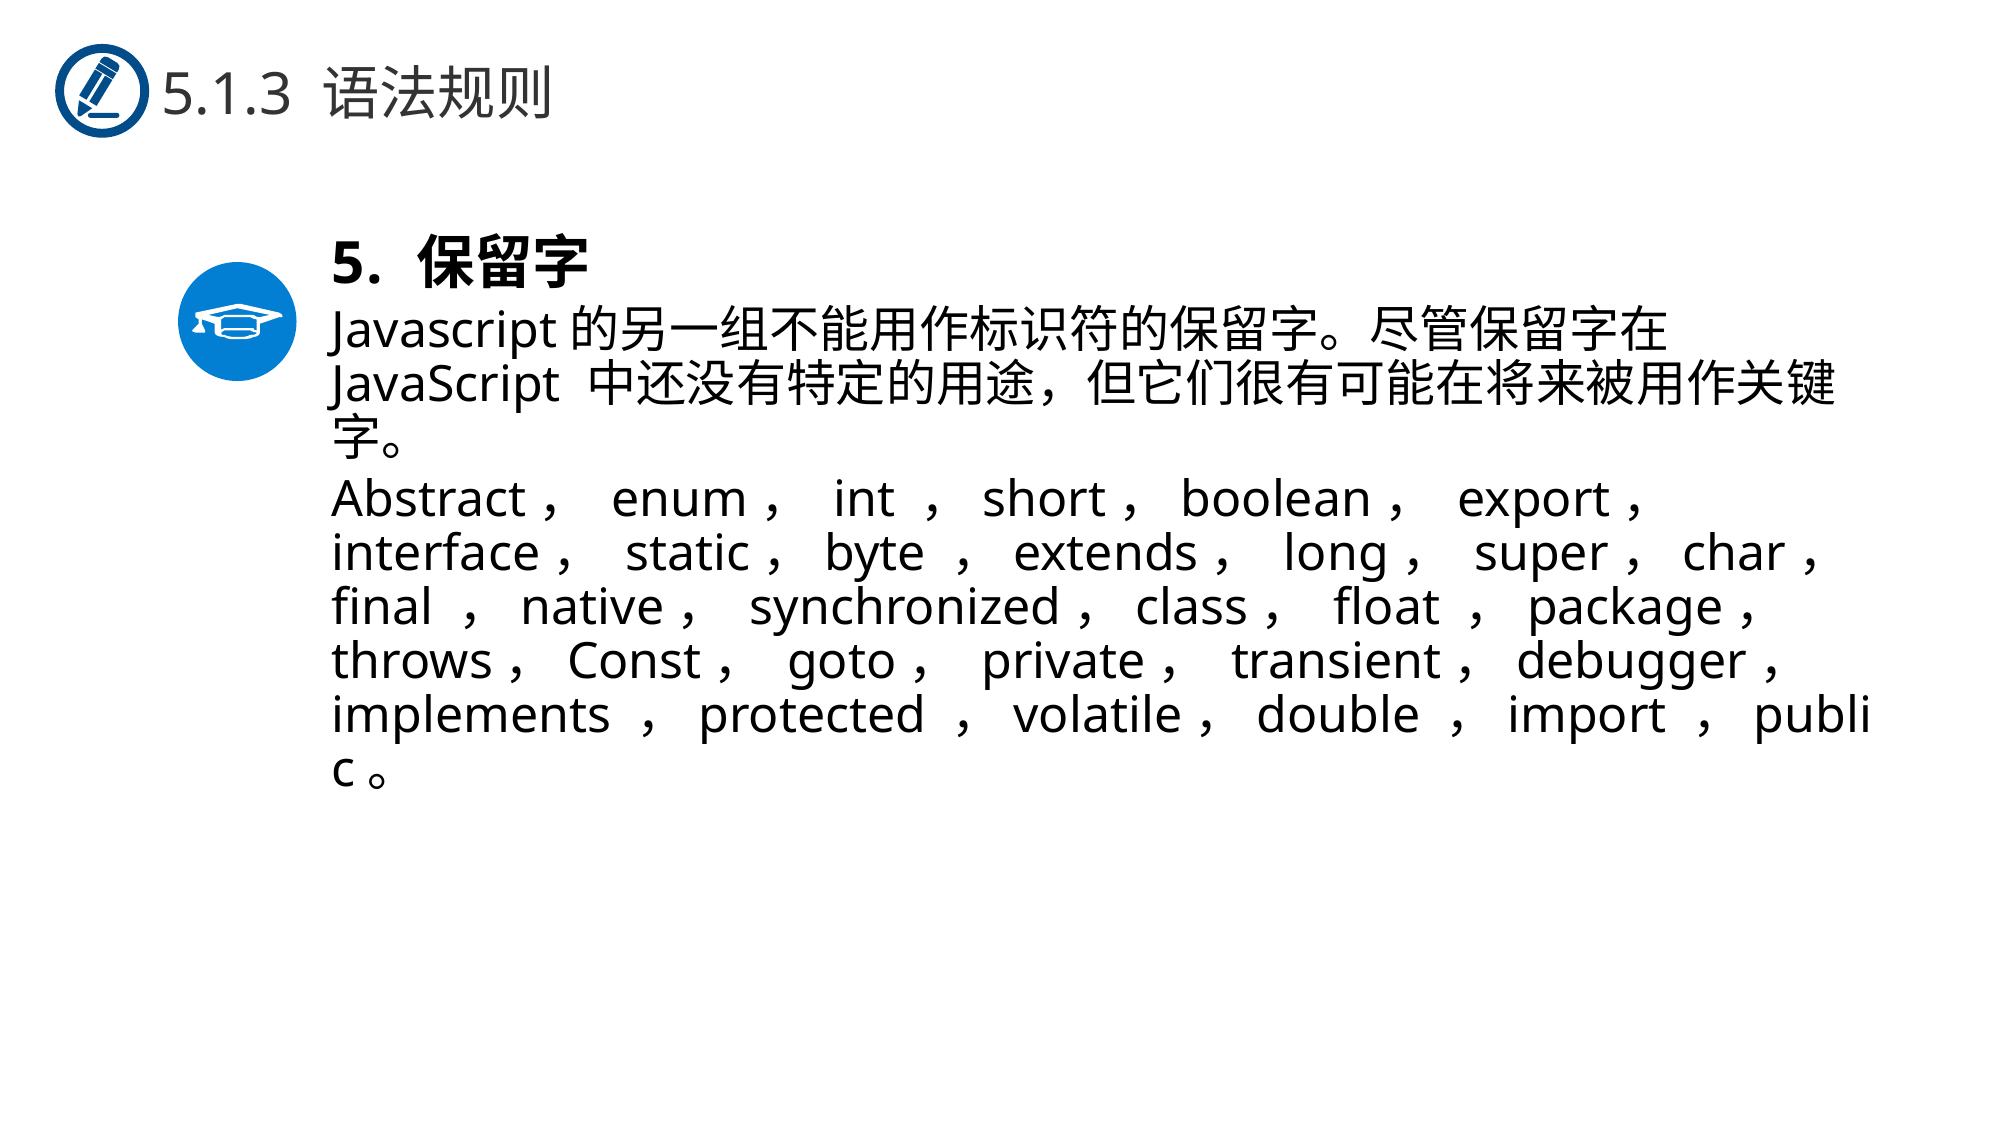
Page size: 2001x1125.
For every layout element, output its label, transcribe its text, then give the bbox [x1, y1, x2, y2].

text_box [178, 233, 1885, 987]
text_box 5.1.3 语法规则 [141, 46, 575, 137]
text_box [55, 43, 150, 138]
